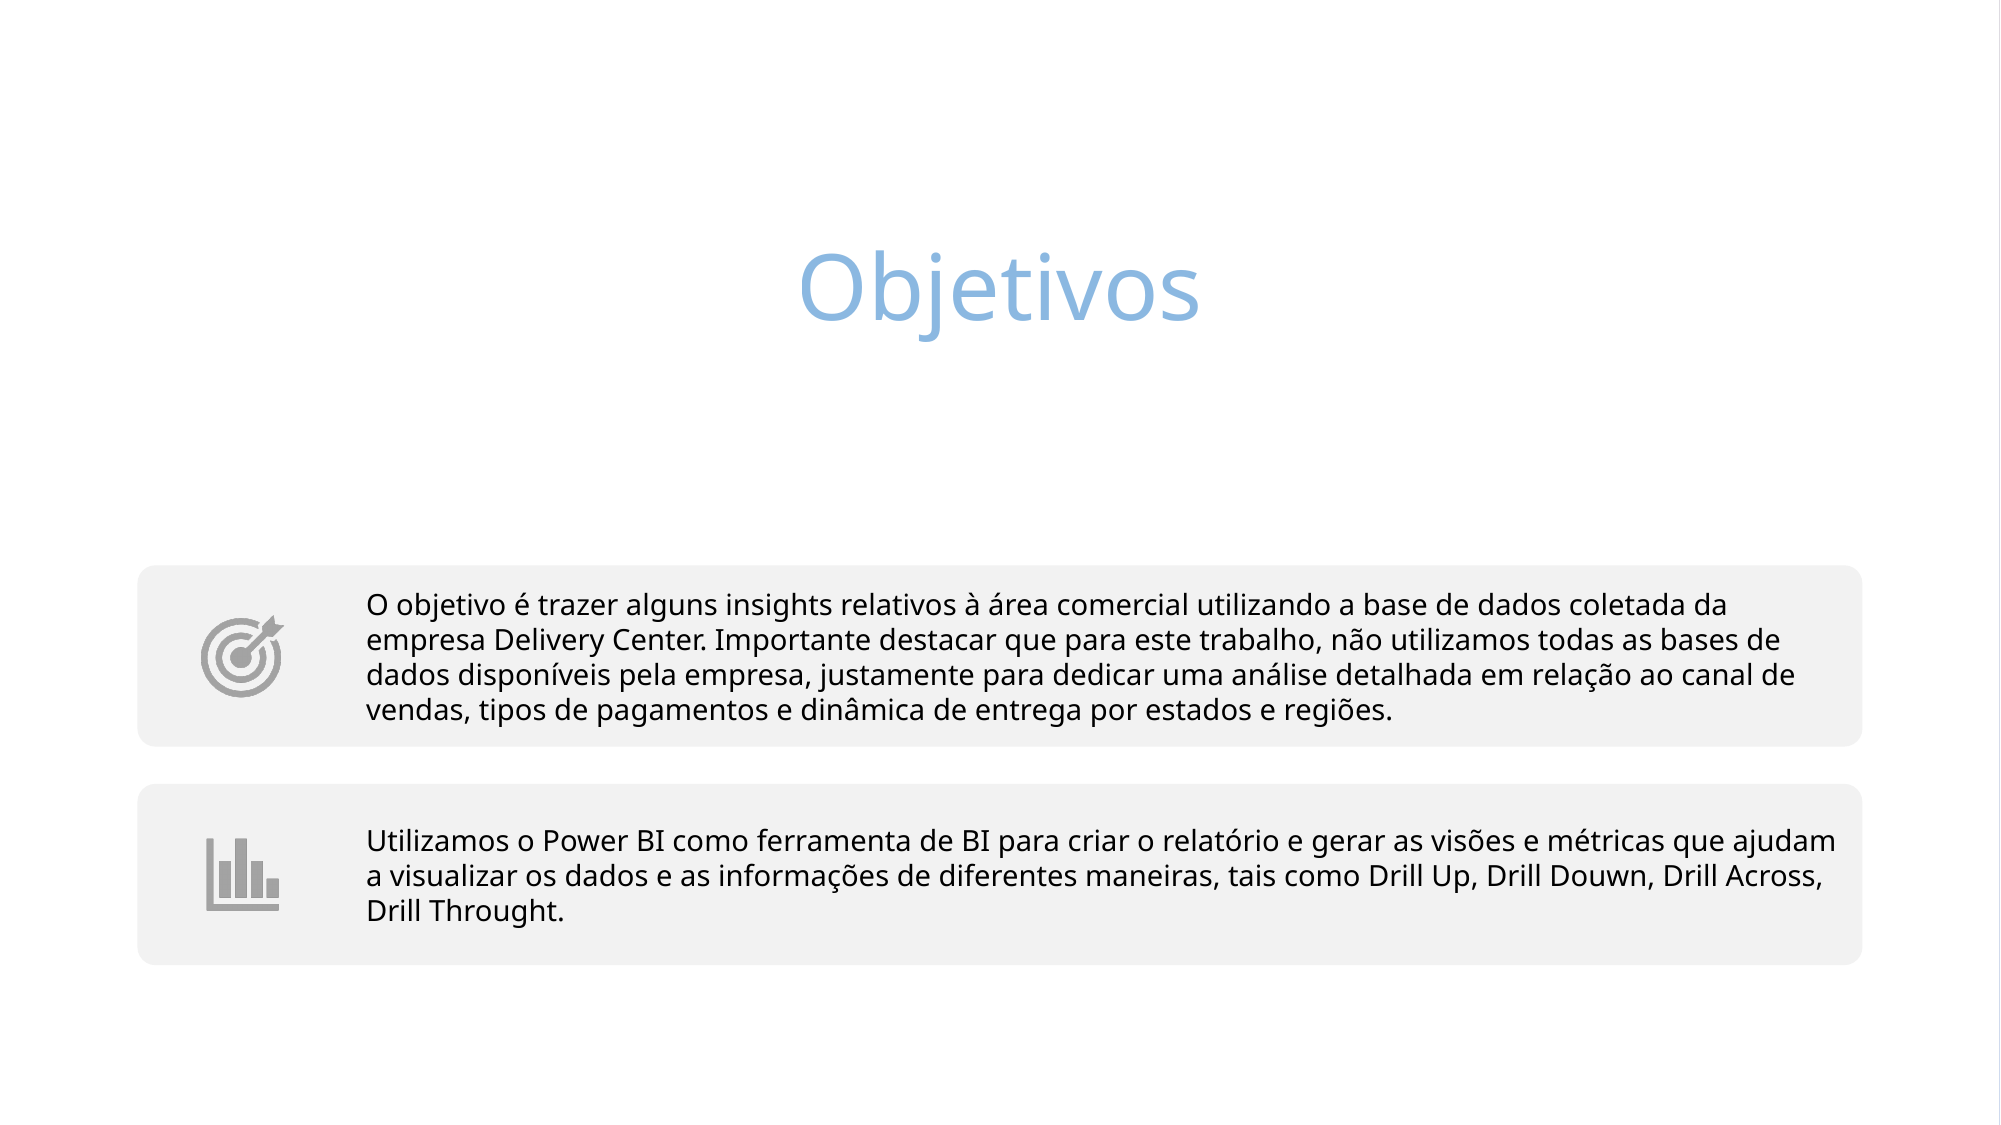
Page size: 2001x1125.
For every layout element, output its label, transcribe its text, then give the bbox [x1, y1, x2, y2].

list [137, 517, 1863, 1014]
text_box [0, 0, 2000, 1125]
title Objetivos [137, 99, 1863, 482]
